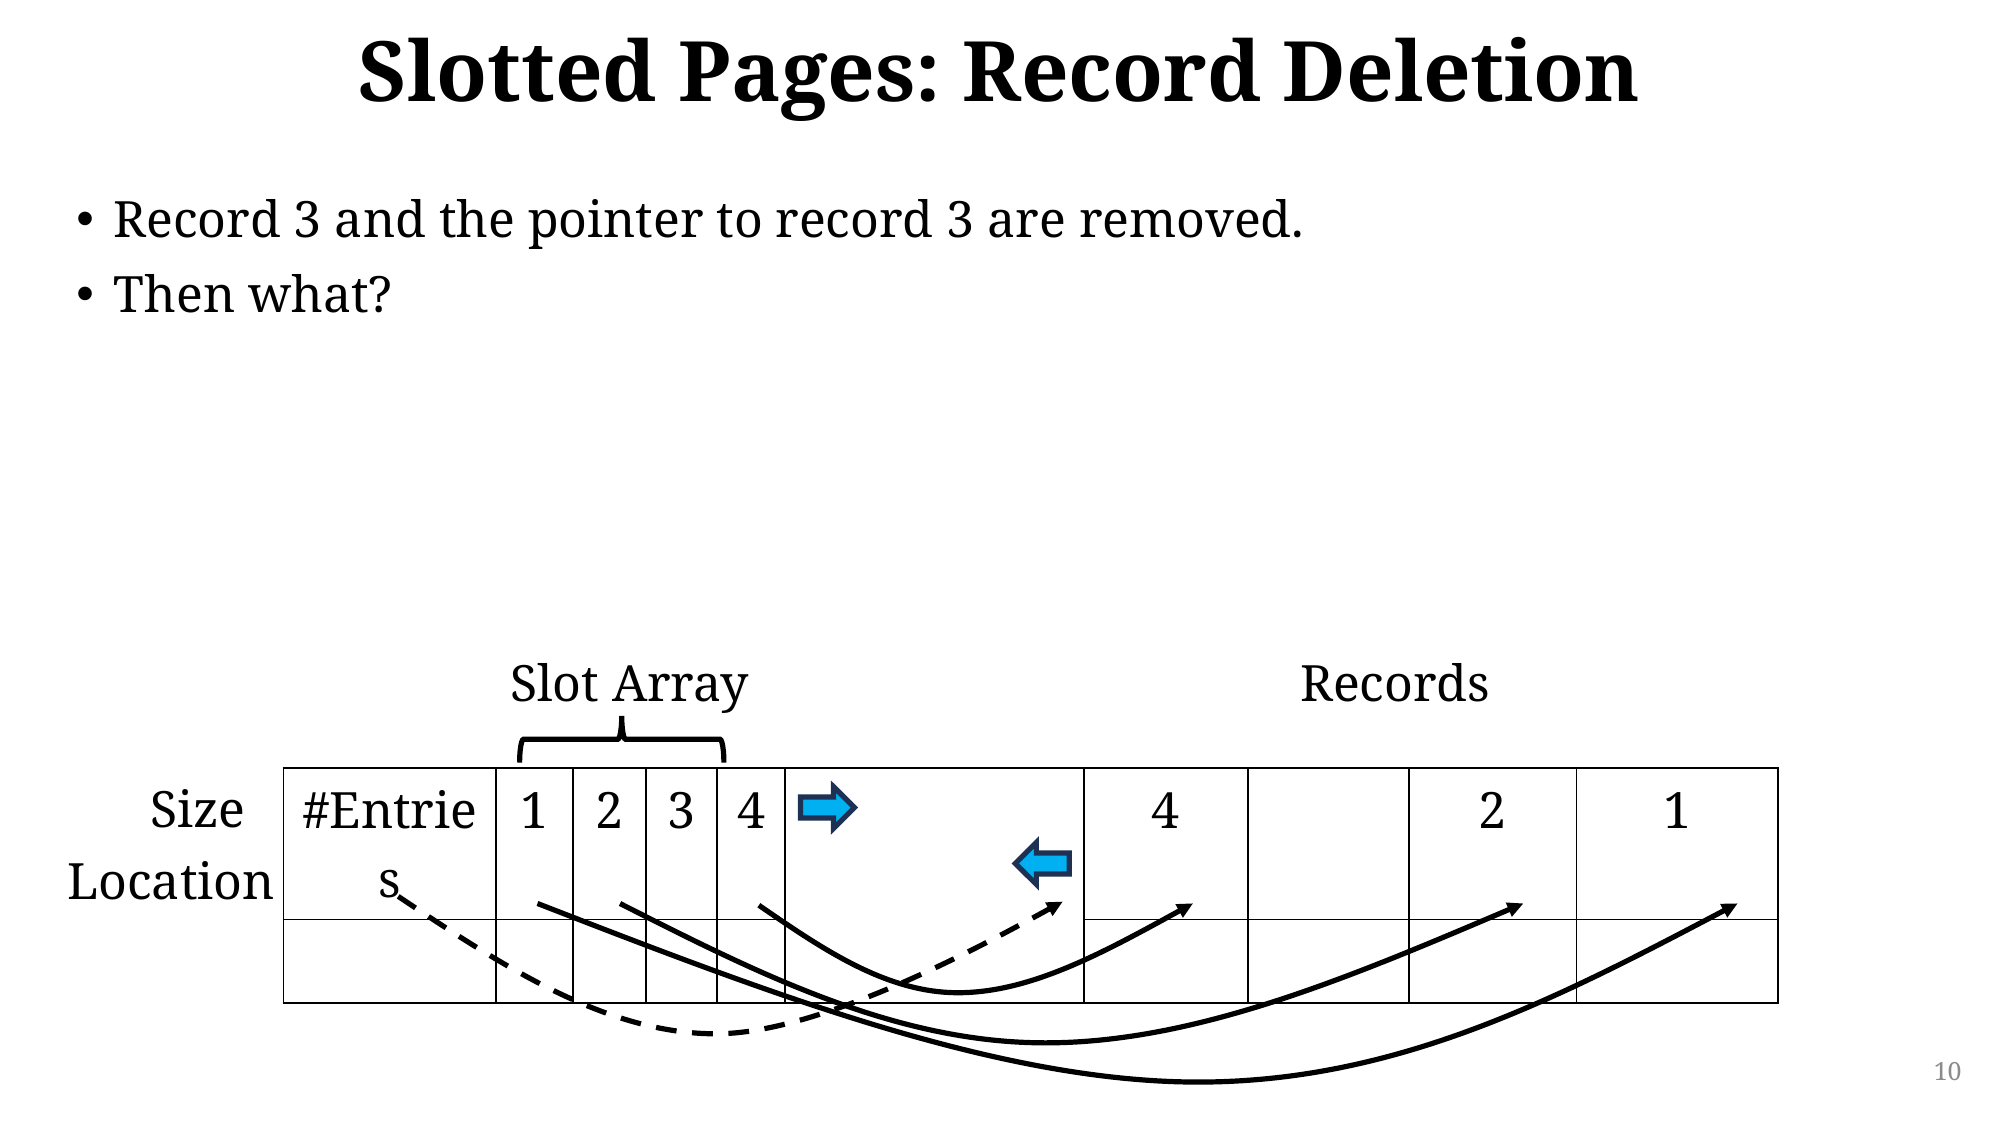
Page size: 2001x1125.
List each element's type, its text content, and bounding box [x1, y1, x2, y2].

table_header 3 [647, 769, 716, 898]
text_box Size [135, 769, 261, 841]
slide_number 10 [1526, 1042, 1977, 1103]
table_header 4 [1085, 769, 1247, 903]
text_box [519, 715, 725, 763]
text_box [1013, 839, 1071, 887]
text_box Slotted Pages: Record Deletion [137, 0, 1863, 149]
text_box Location [52, 841, 290, 917]
table_cell [1545, 988, 1576, 1002]
table_cell [1577, 920, 1777, 1002]
text_box [537, 902, 1738, 1084]
table_cell [284, 920, 495, 1002]
table_header [1249, 769, 1408, 903]
table_header #Entries [284, 769, 495, 919]
table_header 1 [1577, 769, 1777, 919]
table_cell [497, 962, 572, 1002]
table_header [786, 769, 1083, 903]
list Record 3 and the pointer to record 3 are removed. Then what? [61, 186, 2000, 994]
text_box [758, 903, 1193, 994]
text_box [397, 895, 1063, 1035]
table_header 1 [497, 769, 572, 897]
text_box Records [1285, 643, 1505, 719]
text_box Slot Array [495, 643, 764, 719]
text_box [619, 902, 1524, 1044]
text_box [799, 784, 856, 832]
table_header 2 [574, 769, 645, 898]
table_header 2 [1410, 769, 1576, 903]
table_header 4 [718, 769, 784, 899]
